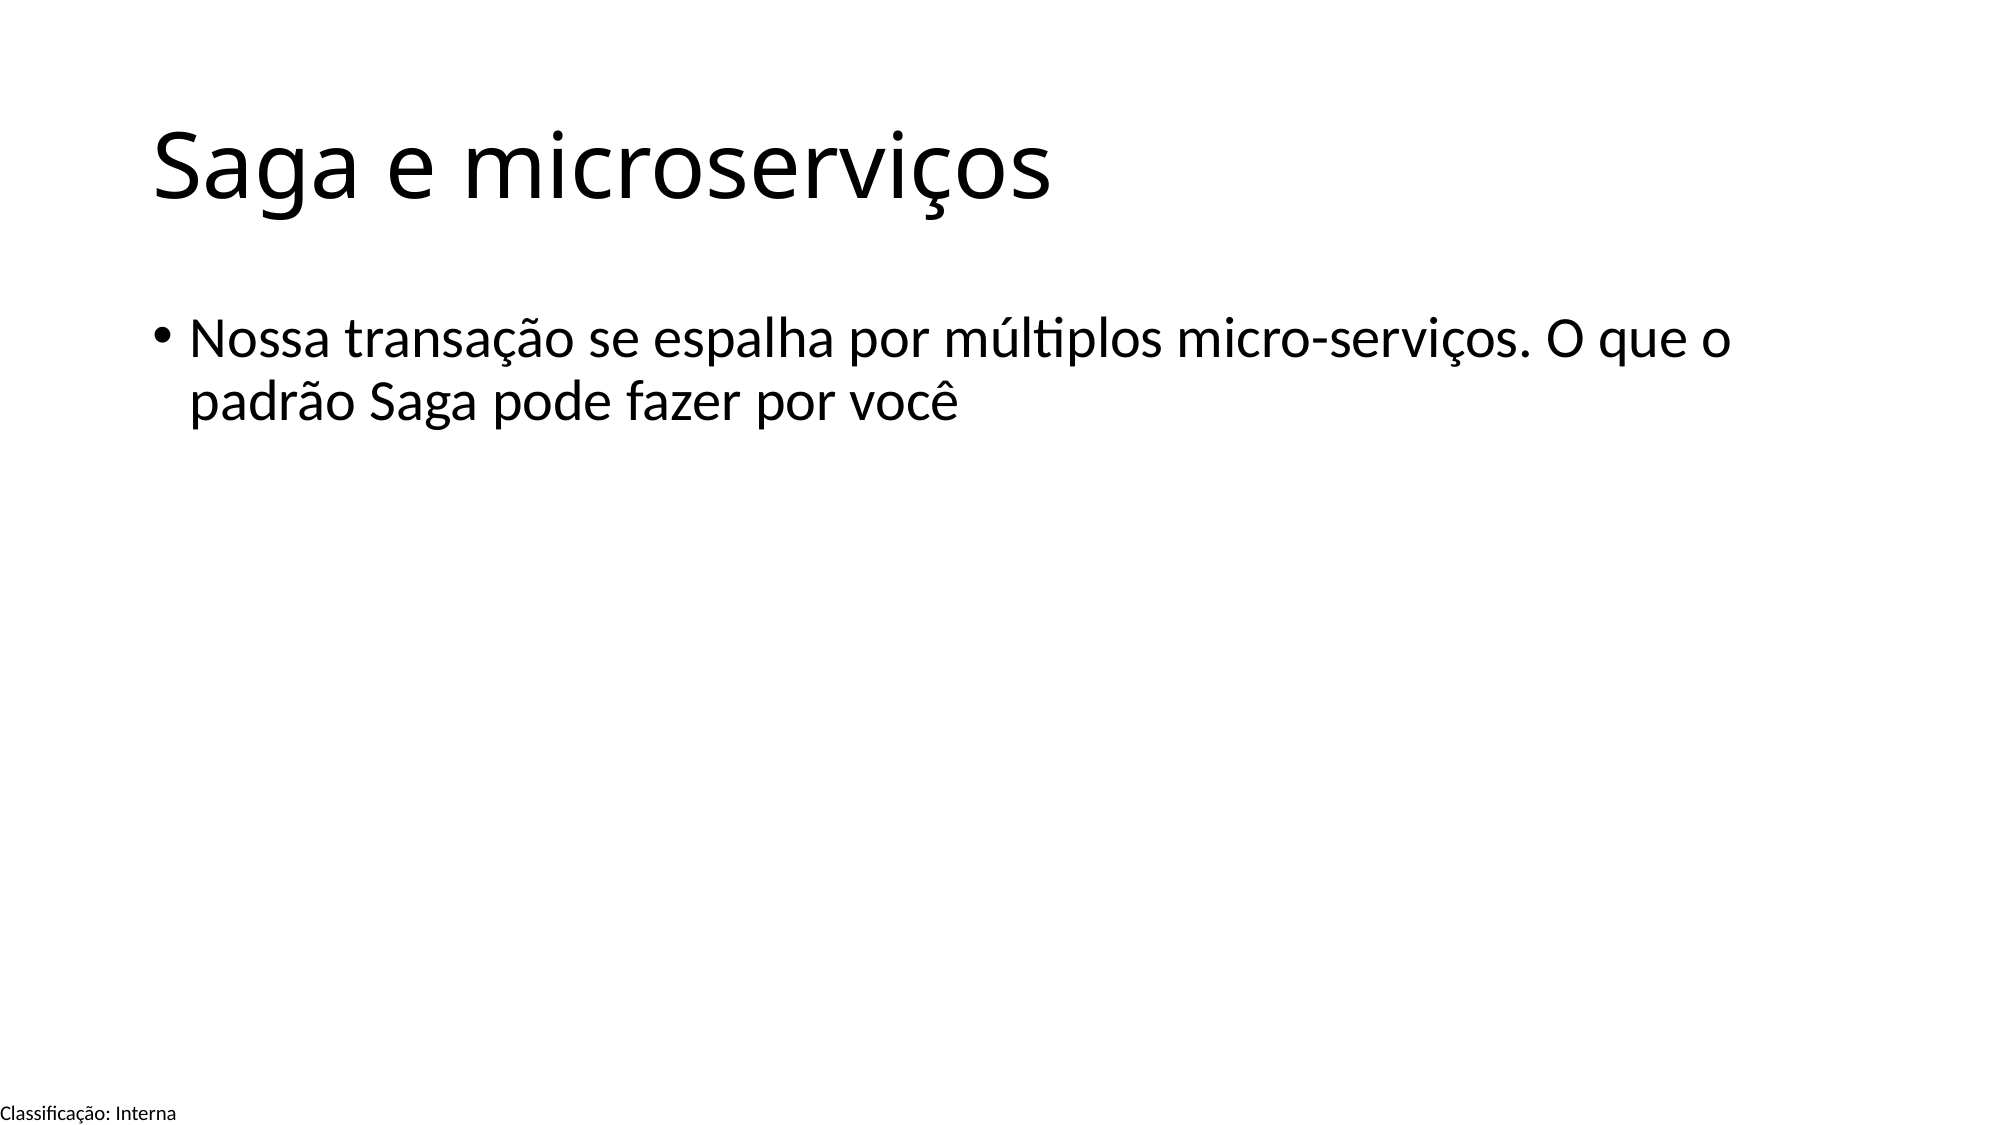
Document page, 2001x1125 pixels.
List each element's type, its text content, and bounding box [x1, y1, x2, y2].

list Nossa transação se espalha por múltiplos micro-serviços. O que o padrão Saga pode fazer por você [137, 299, 1863, 1014]
title Saga e microserviços [137, 59, 1863, 278]
